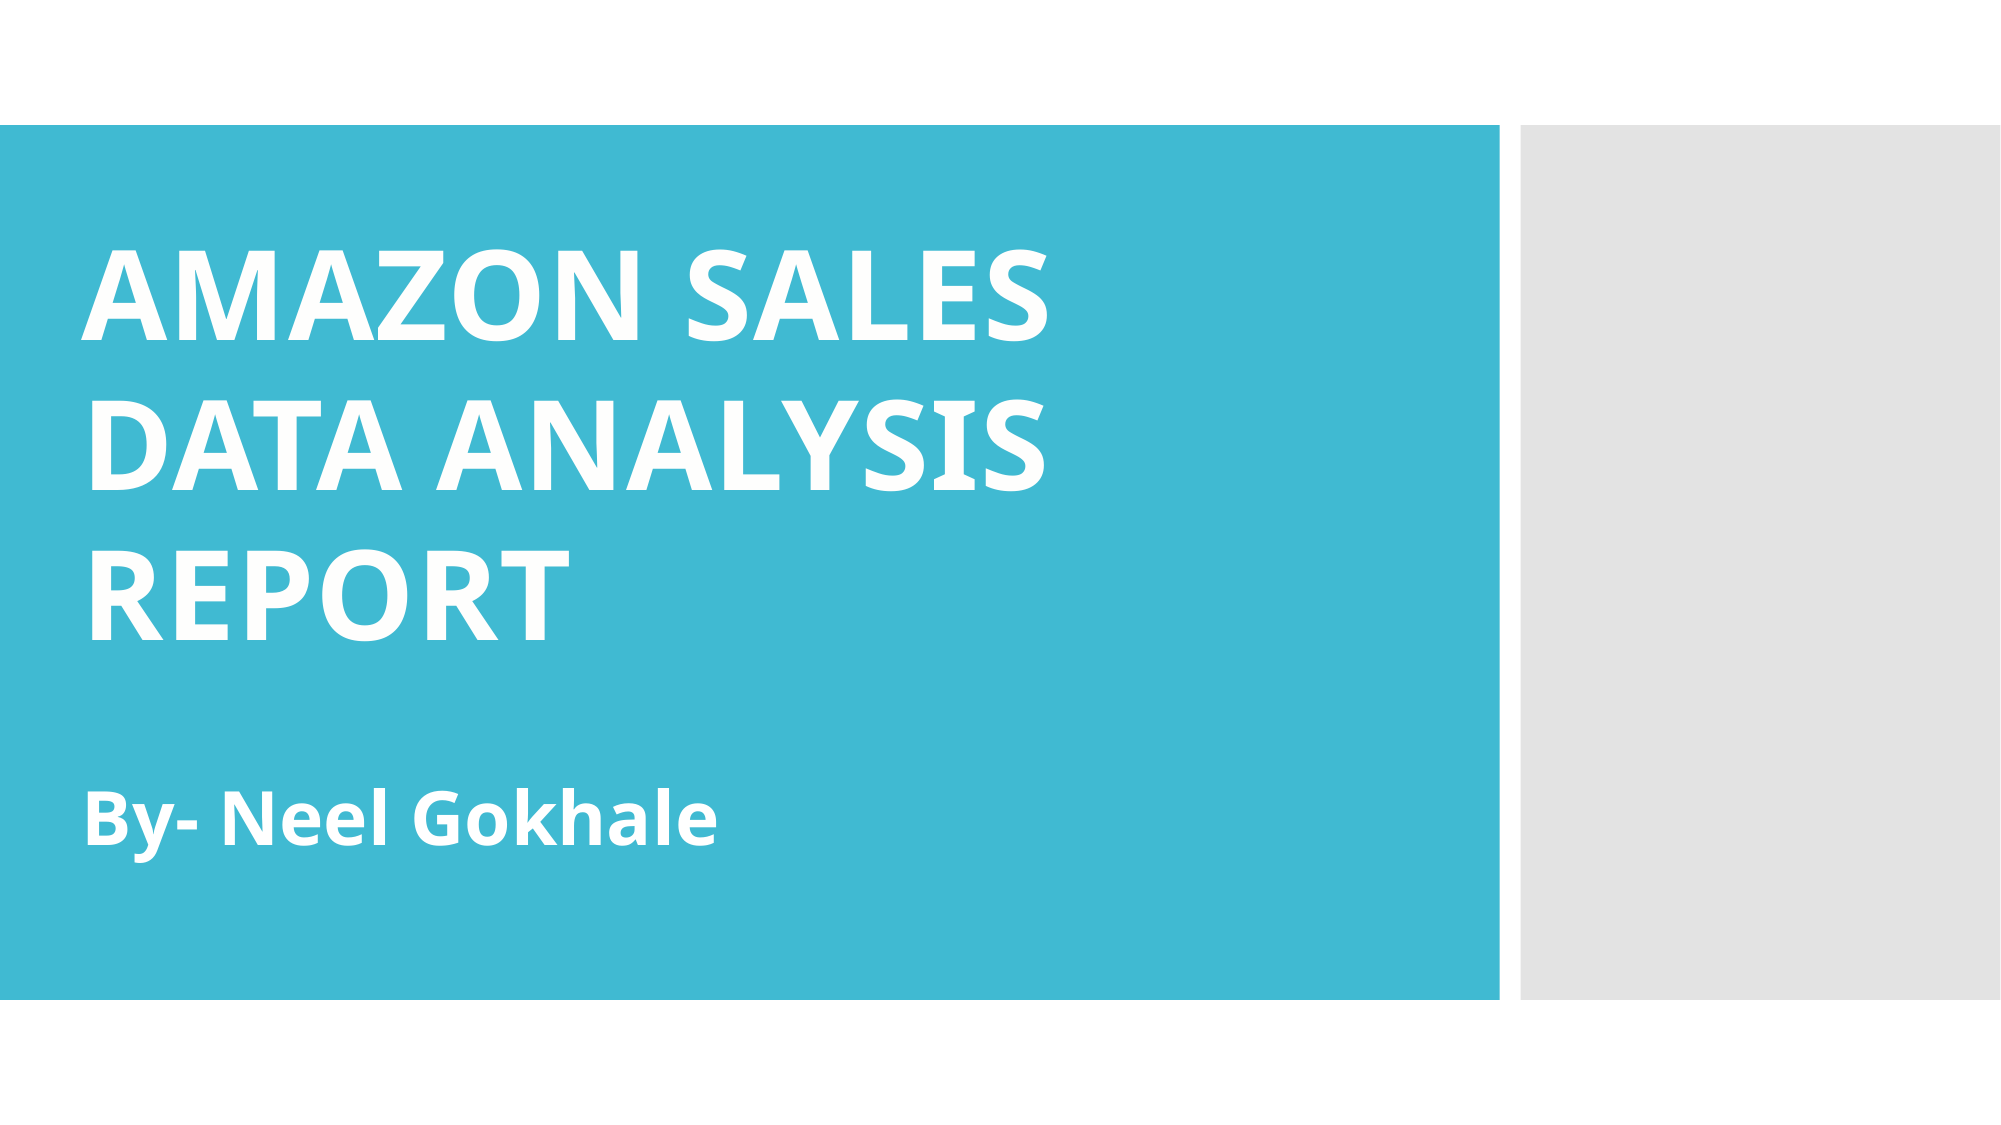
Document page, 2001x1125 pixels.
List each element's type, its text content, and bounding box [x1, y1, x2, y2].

text_box AMAZON SALES DATA ANALYSIS REPORT [81, 215, 1804, 666]
text_box By- Neel Gokhale [81, 769, 1166, 860]
